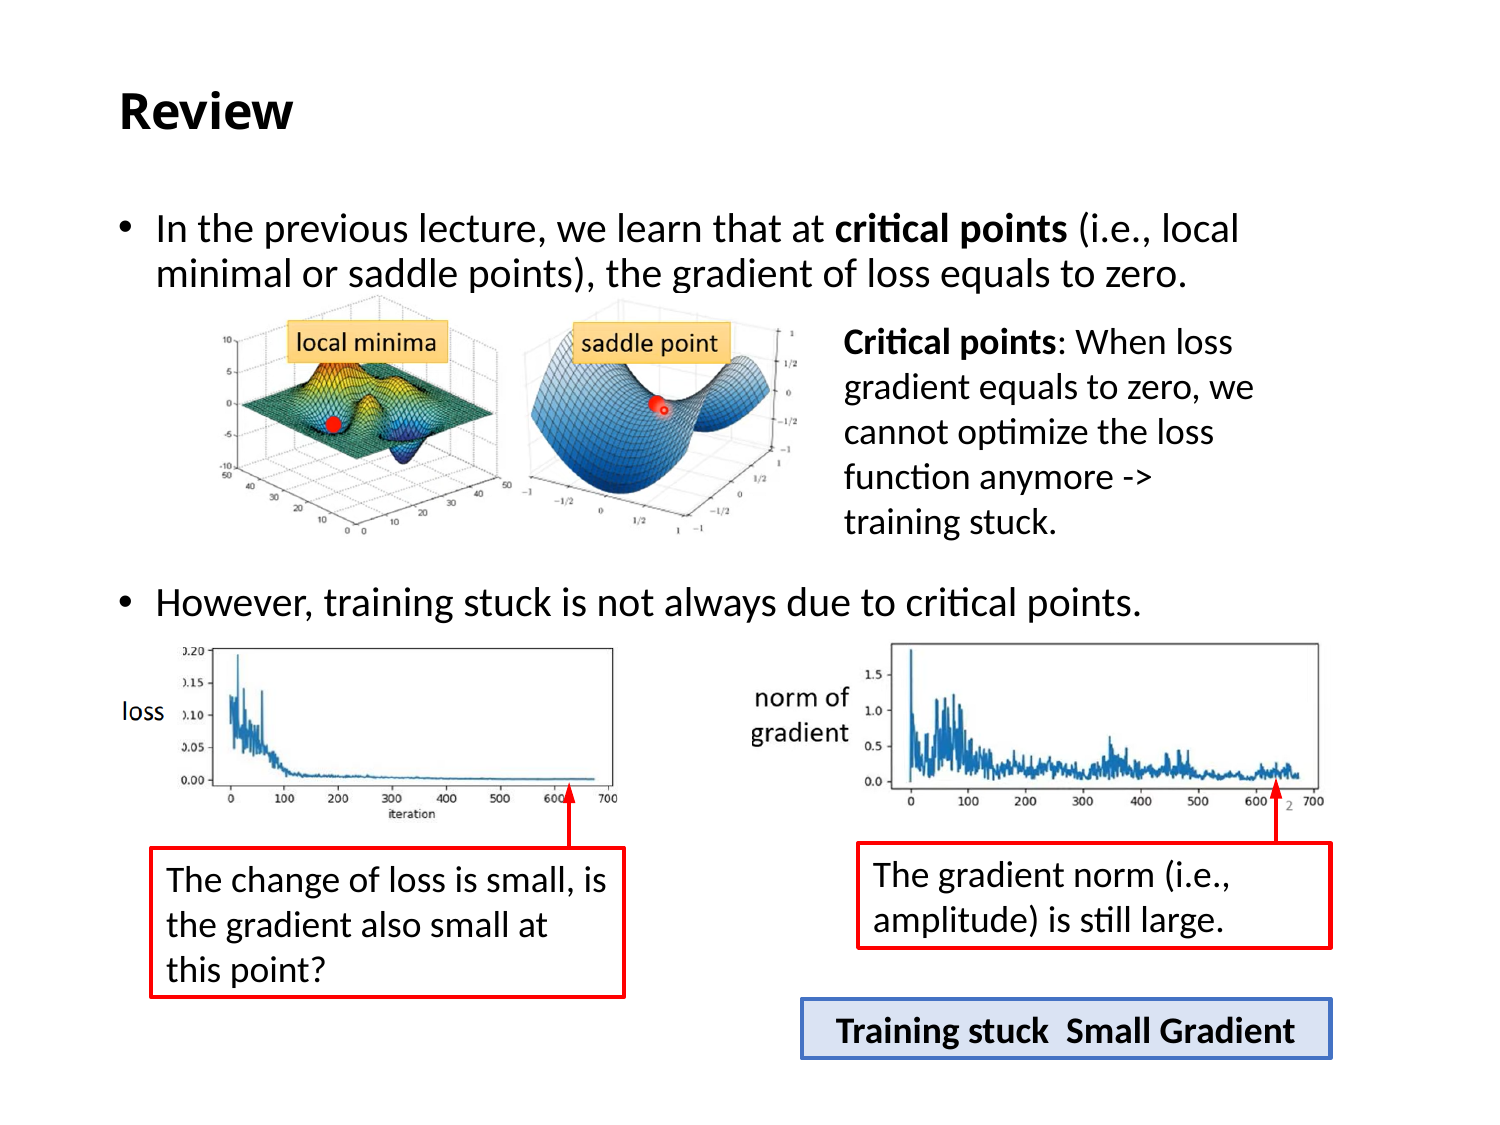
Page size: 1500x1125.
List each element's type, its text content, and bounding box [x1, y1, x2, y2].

picture [752, 632, 1331, 812]
picture [203, 293, 800, 539]
text_box The gradient norm (i.e., amplitude) is still large. [858, 843, 1331, 948]
text_box The change of loss is small, is the gradient also small at this point? [151, 847, 624, 998]
picture [116, 632, 624, 824]
text_box Critical points: When loss gradient equals to zero, we cannot optimize the loss function anymore -> training stuck. [829, 309, 1276, 550]
title Review [103, 59, 1397, 168]
list In the previous lecture, we learn that at critical points (i.e., local minimal or saddle points), the gradient of loss equals to zero. However, training stuck is not always due to critical points. [103, 199, 1397, 1014]
